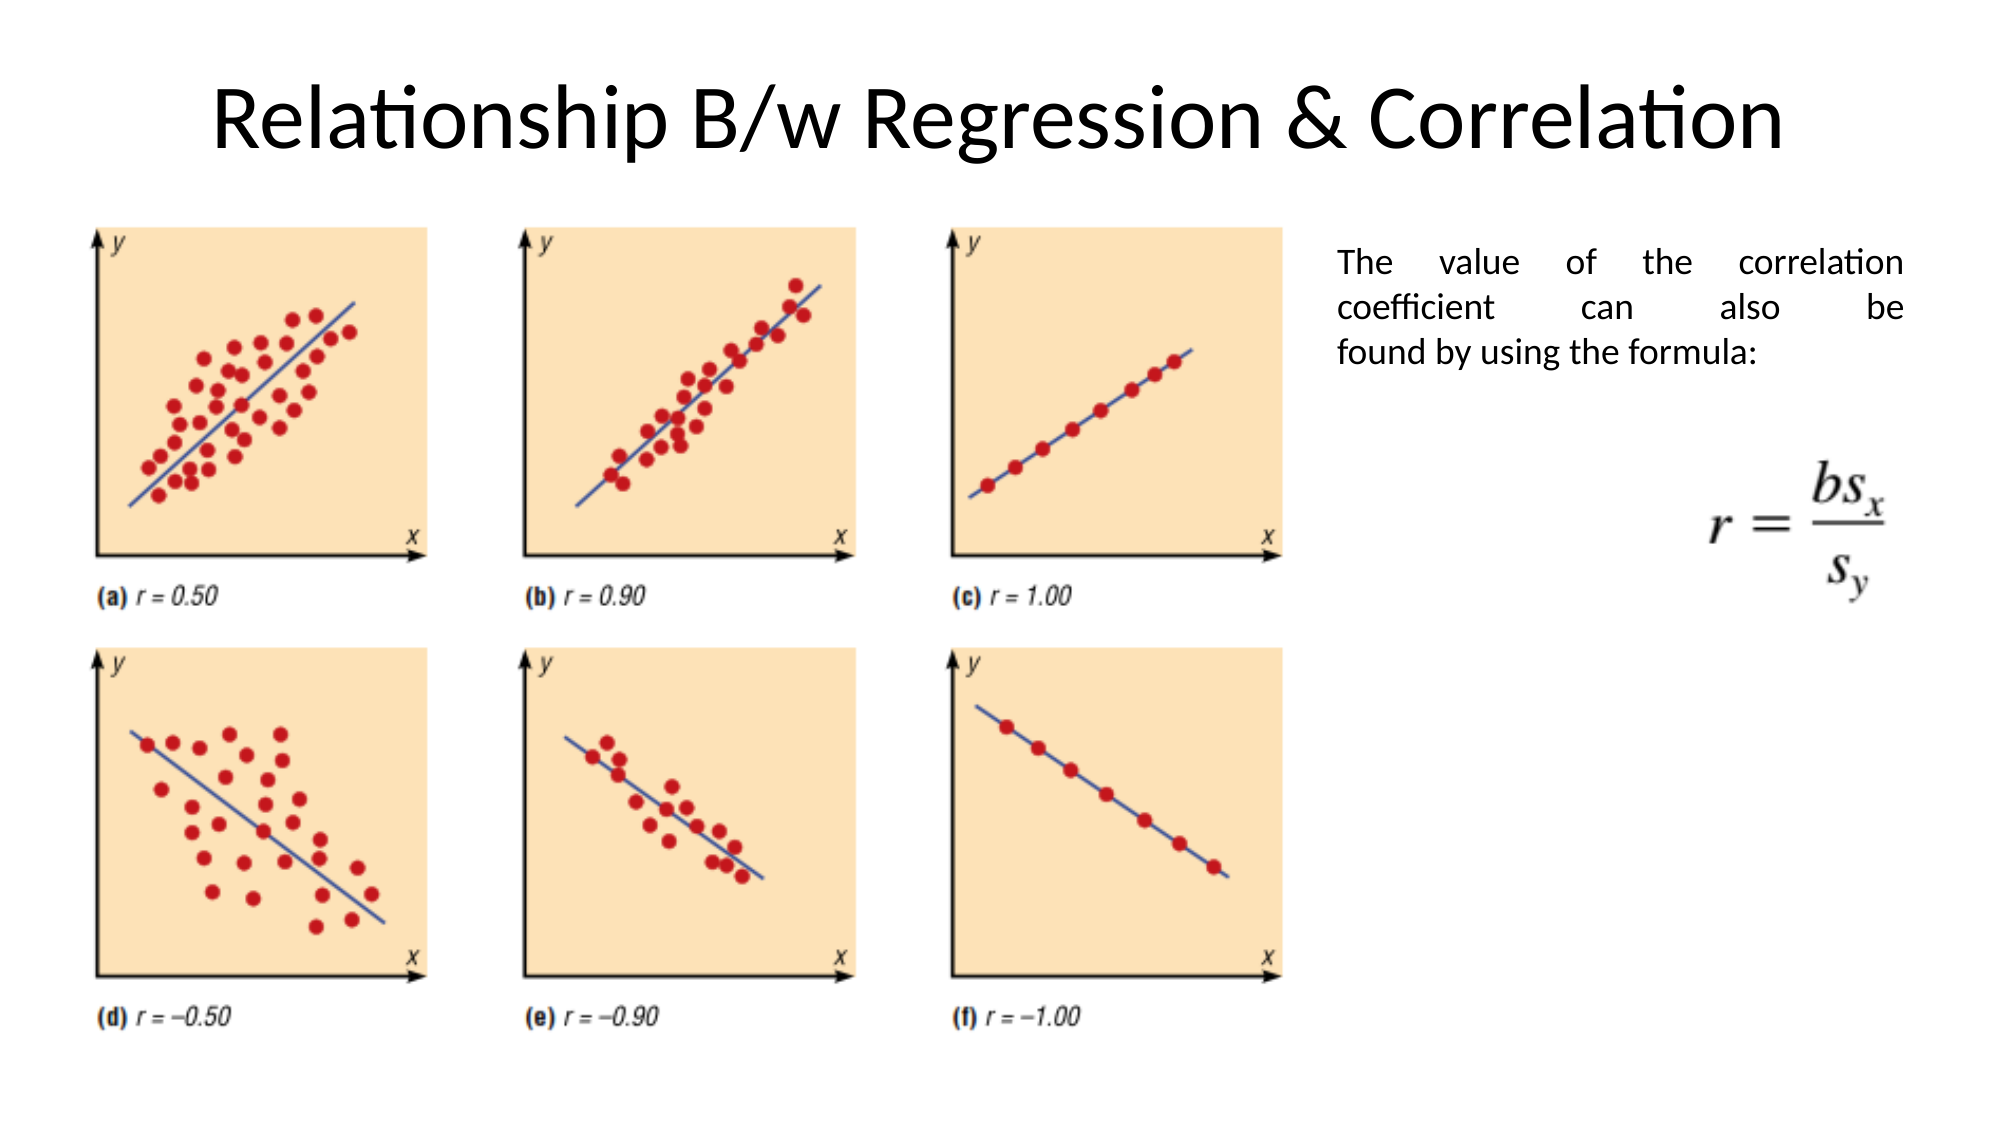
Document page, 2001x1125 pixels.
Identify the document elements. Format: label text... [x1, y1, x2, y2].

title Relationship B/w Regression & Correlation [137, 53, 1863, 185]
picture [1662, 427, 1962, 622]
text_box The value of the correlation coefficient can also be found by using the formula: [1342, 229, 1920, 470]
picture [53, 210, 1338, 1058]
